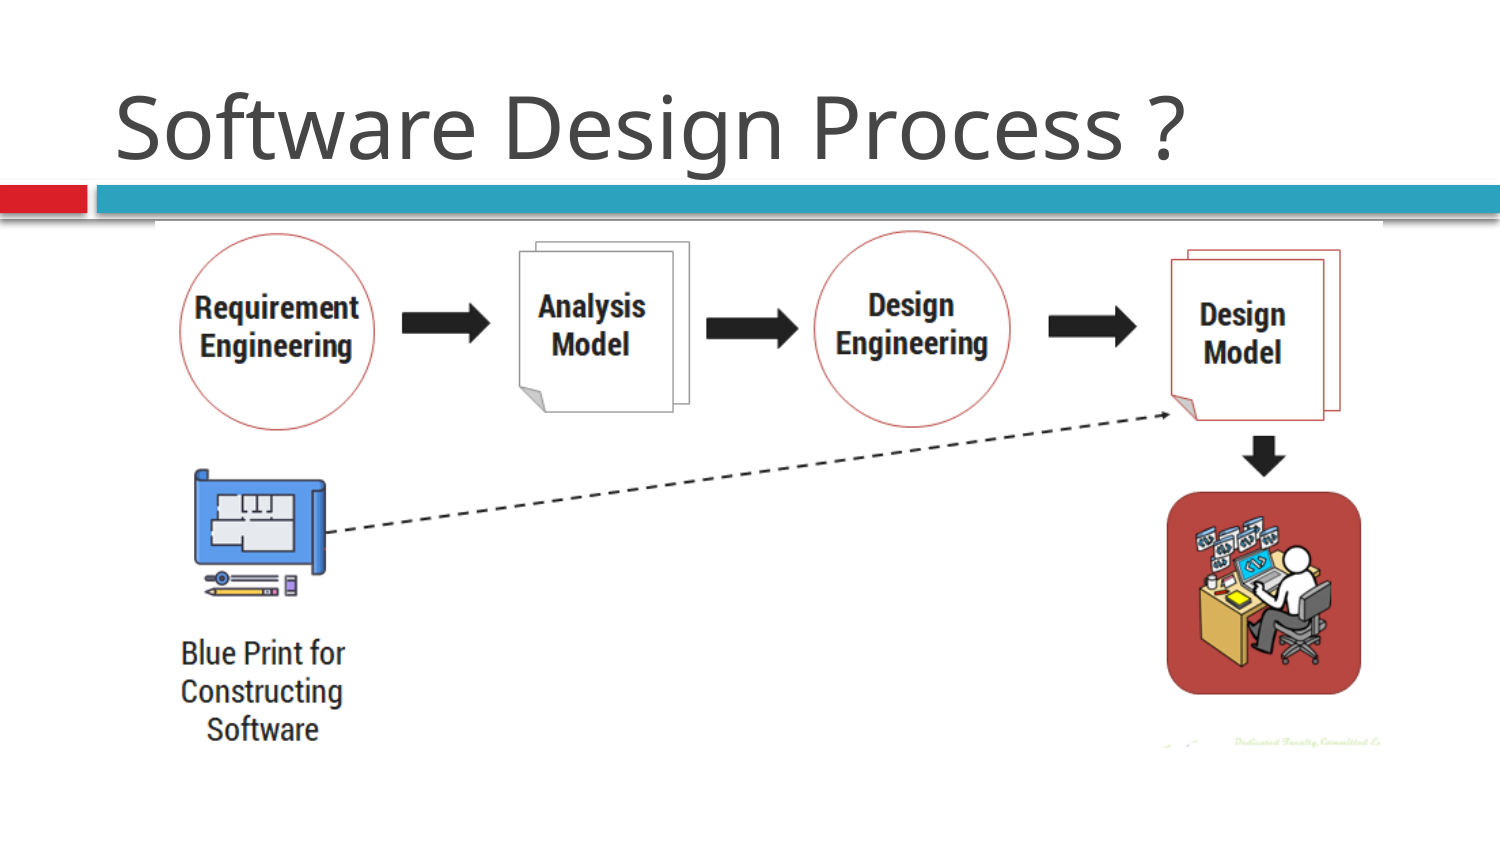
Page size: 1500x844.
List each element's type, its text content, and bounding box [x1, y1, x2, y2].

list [154, 221, 1383, 760]
title Software Design Process ? [99, 19, 1438, 185]
